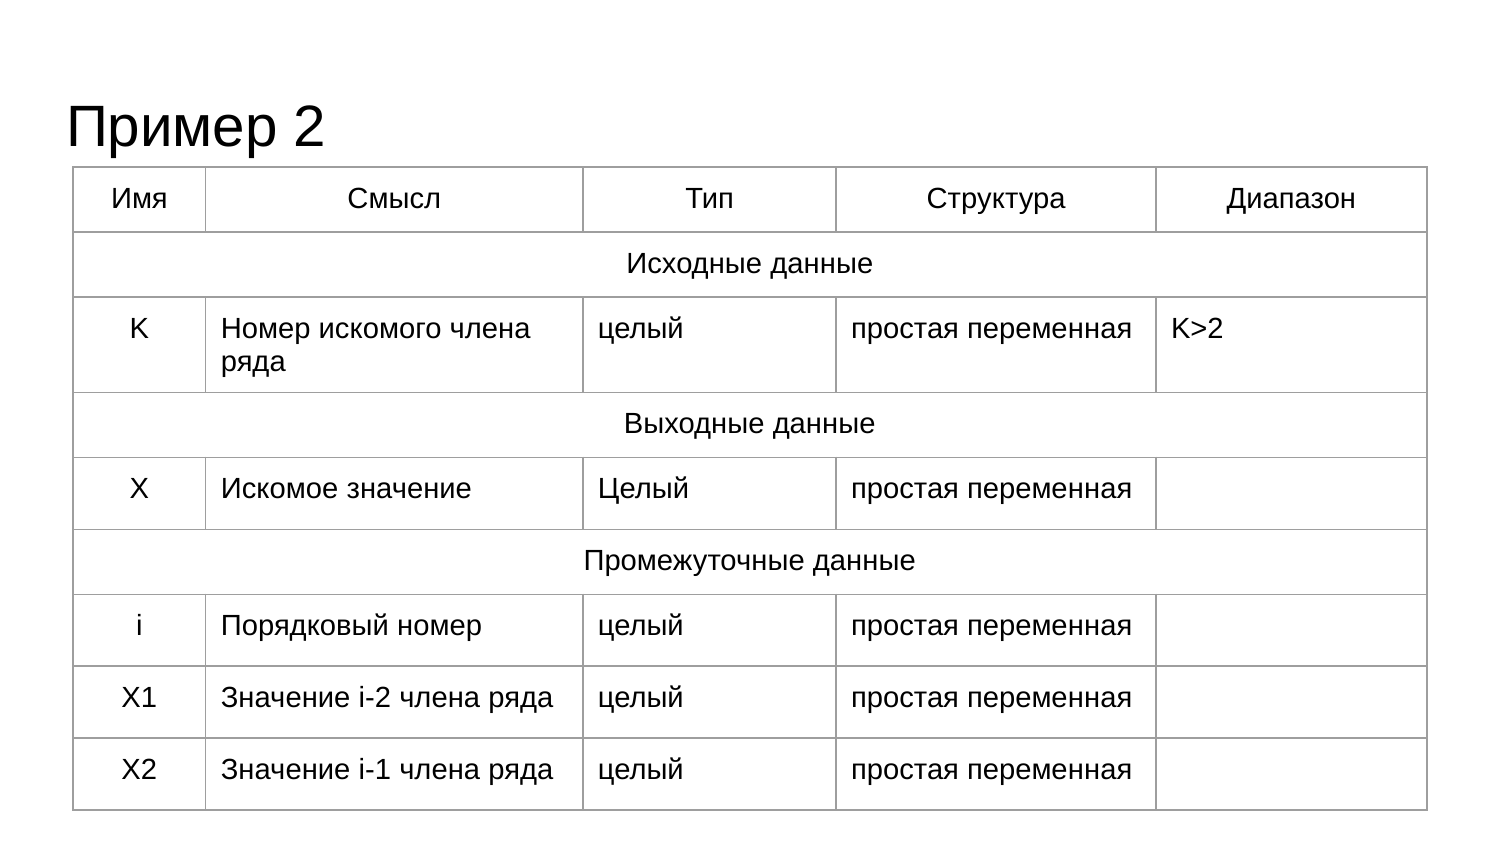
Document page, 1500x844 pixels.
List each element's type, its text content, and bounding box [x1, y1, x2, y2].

table_cell простая переменная [837, 595, 1155, 665]
table_cell целый [584, 667, 835, 737]
table_cell целый [584, 739, 835, 809]
table_cell Исходные данные [74, 233, 1426, 296]
table_cell [1157, 667, 1426, 737]
table_cell простая переменная [837, 458, 1155, 529]
table_cell [1157, 739, 1426, 809]
table_cell X1 [74, 667, 205, 737]
table_cell простая переменная [837, 667, 1155, 737]
table_header Тип [584, 168, 835, 231]
table_cell простая переменная [837, 739, 1155, 809]
table_cell Искомое значение [206, 458, 582, 529]
table_header Смысл [206, 168, 582, 231]
title Пример 2 [51, 72, 1449, 167]
table_cell i [74, 595, 205, 665]
table_cell Значение i-1 члена ряда [206, 739, 582, 809]
table_cell X [74, 458, 205, 529]
table_cell целый [584, 298, 835, 392]
table_cell простая переменная [837, 298, 1155, 392]
table_cell [1157, 595, 1426, 665]
table_cell K [74, 298, 205, 392]
table_header Имя [74, 168, 205, 231]
table_cell Значение i-2 члена ряда [206, 667, 582, 737]
table_cell Порядковый номер [206, 595, 582, 665]
table_cell X2 [74, 739, 205, 809]
table_header Структура [837, 168, 1155, 231]
table_header Диапазон [1157, 168, 1426, 231]
table_cell Целый [584, 458, 835, 529]
table_cell Выходные данные [74, 393, 1426, 457]
table_cell целый [584, 595, 835, 665]
table_cell K>2 [1157, 298, 1426, 392]
table_cell [1157, 458, 1426, 529]
table_cell Номер искомого члена ряда [206, 298, 582, 392]
table_cell Промежуточные данные [74, 530, 1426, 594]
